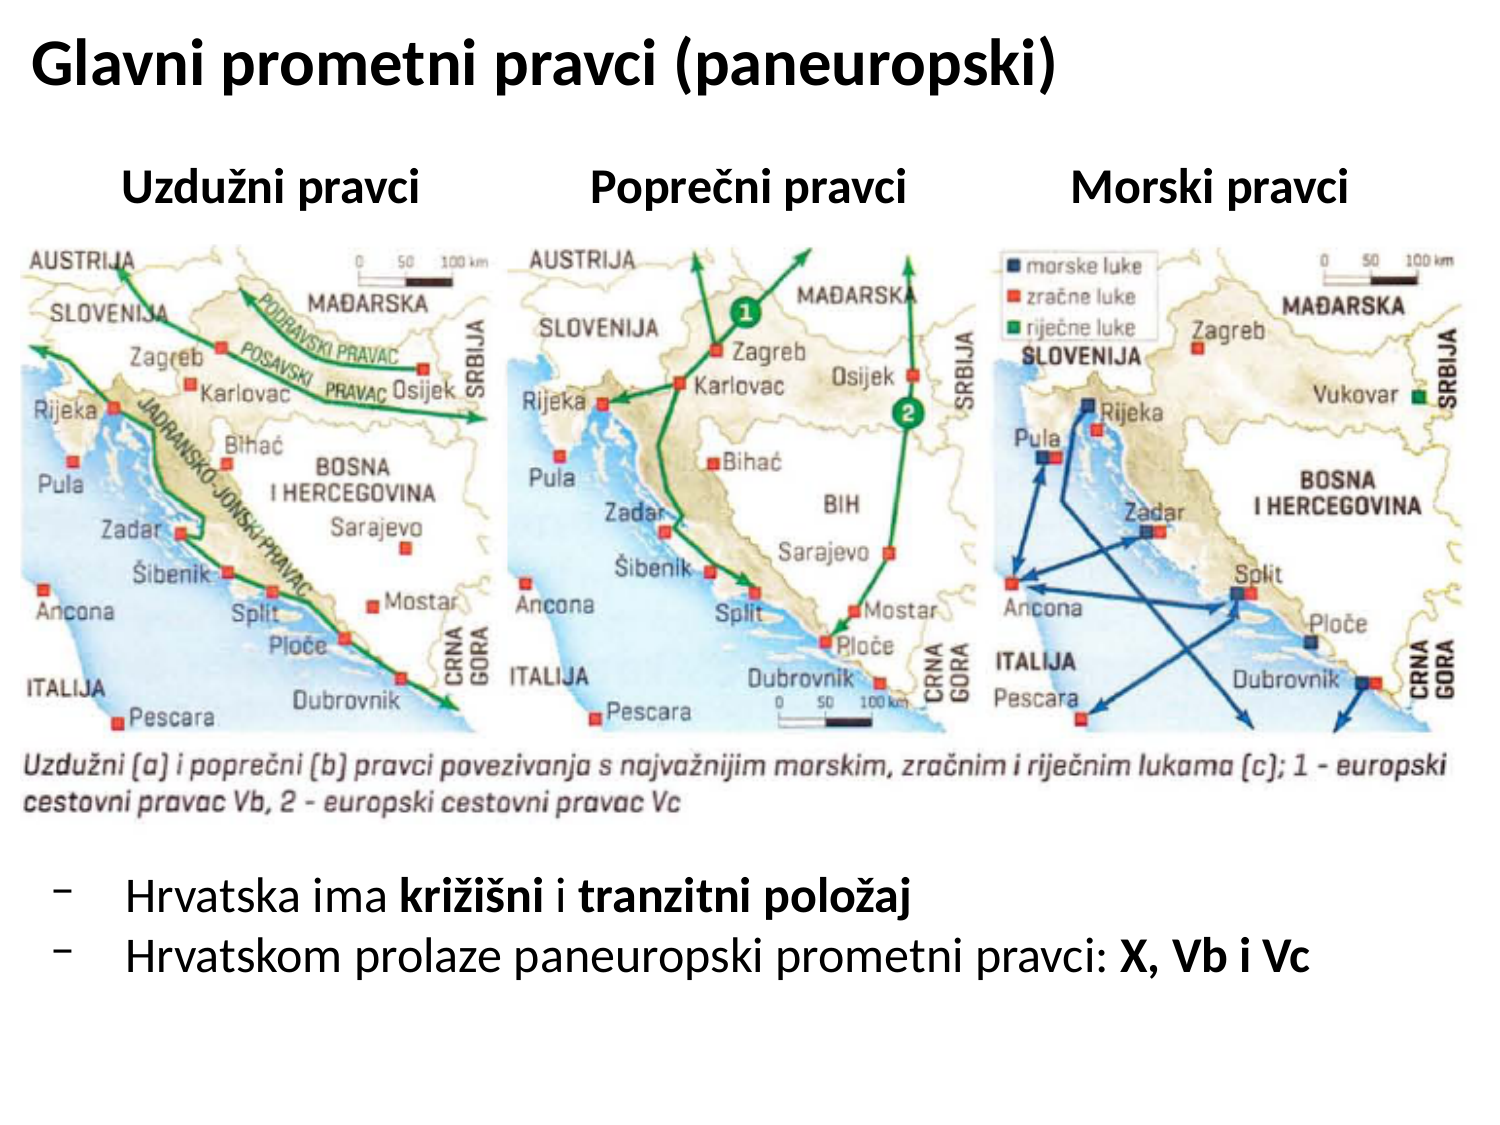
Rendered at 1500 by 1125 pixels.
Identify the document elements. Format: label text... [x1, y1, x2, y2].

picture [19, 244, 1481, 844]
text_box Morski pravci [1056, 145, 1366, 221]
text_box Hrvatska ima križišni i tranzitni položaj Hrvatskom prolaze paneuropski prometni pravci: X, Vb i Vc [35, 855, 1454, 991]
text_box Glavni prometni pravci (paneuropski) [16, 11, 1465, 129]
text_box Uzdužni pravci [107, 145, 436, 221]
text_box Poprečni pravci [575, 145, 923, 221]
